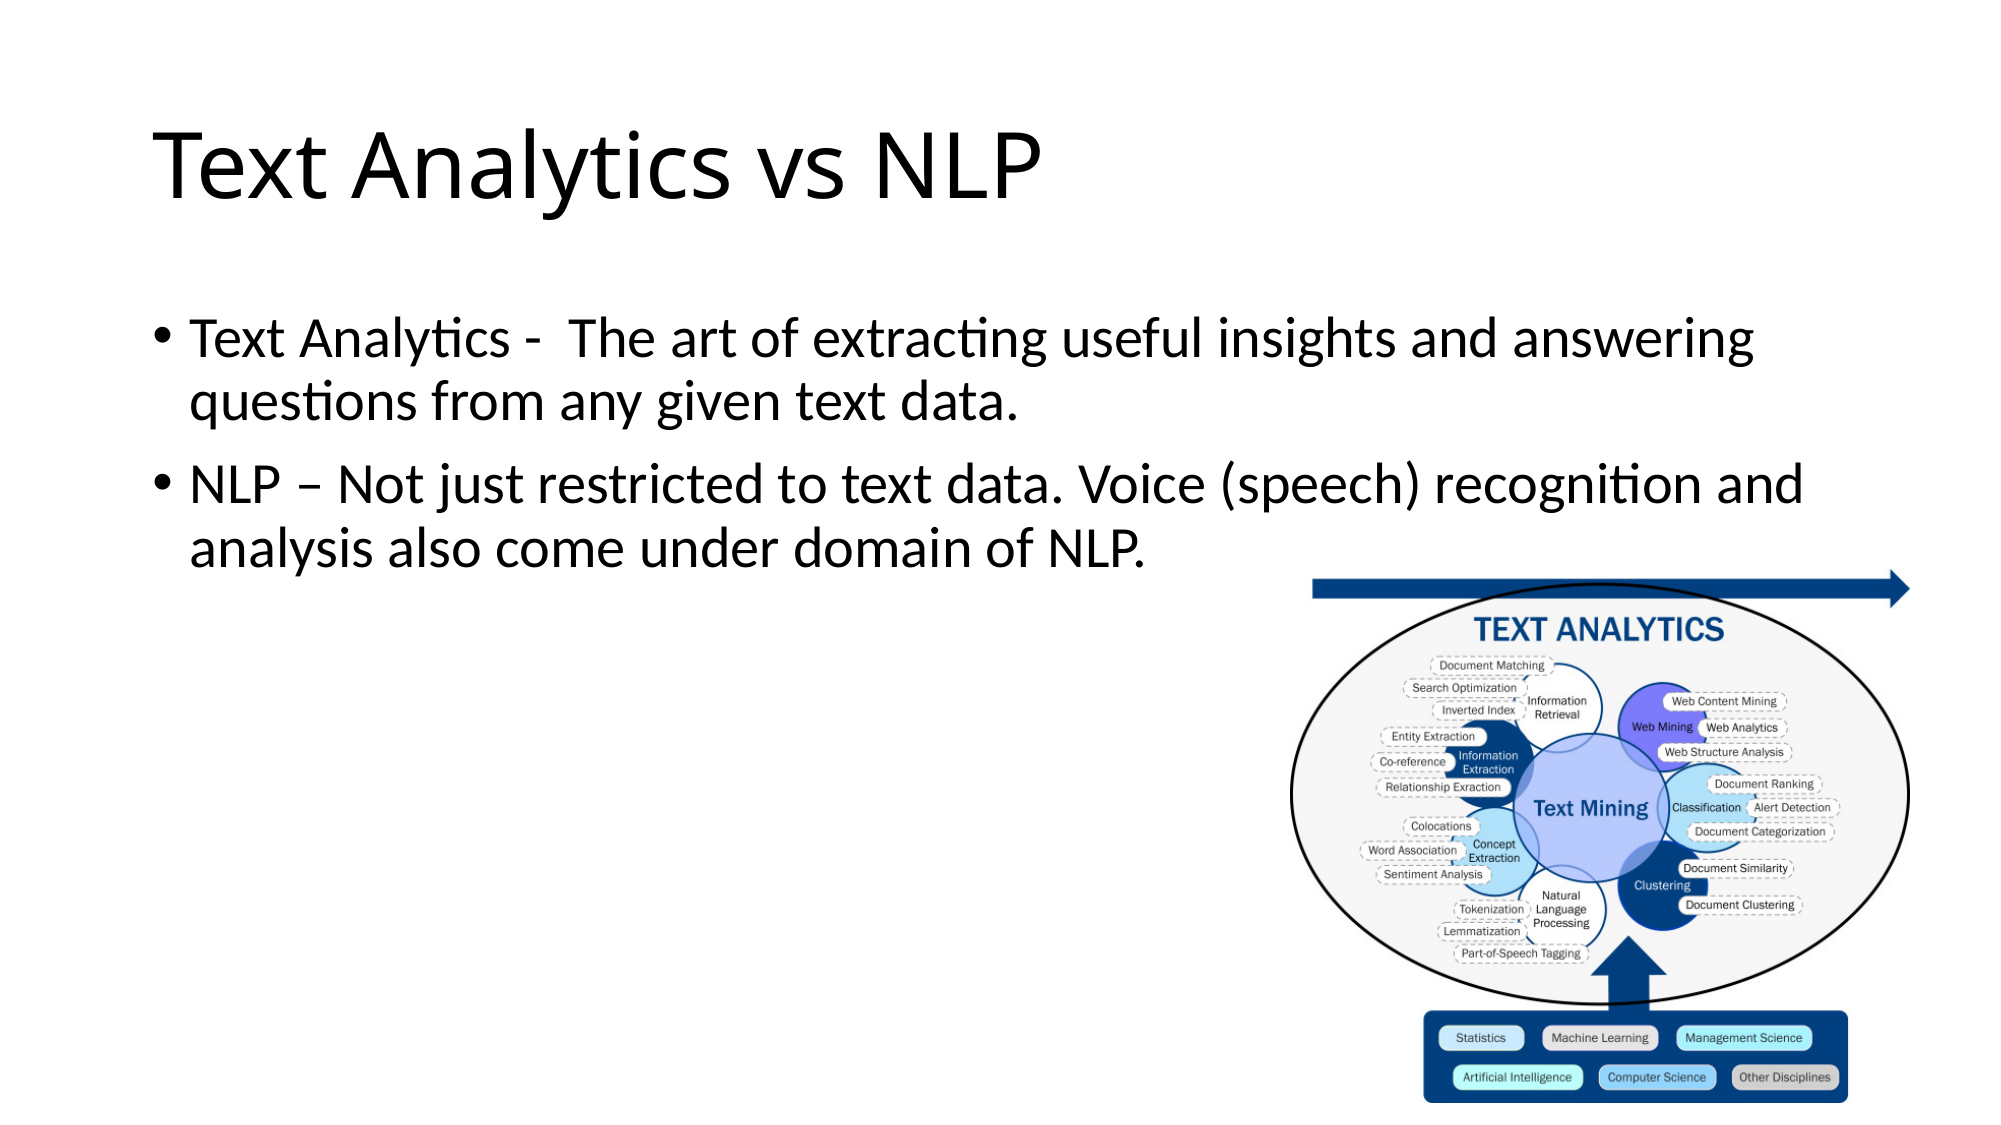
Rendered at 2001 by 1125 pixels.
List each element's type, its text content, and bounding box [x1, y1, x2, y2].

title Text Analytics vs NLP [137, 59, 1863, 278]
picture [1290, 569, 1910, 1103]
list Text Analytics - The art of extracting useful insights and answering questions from any given text data. NLP – Not just restricted to text data. Voice (speech) recognition and analysis also come under domain of NLP. [137, 299, 1863, 1014]
